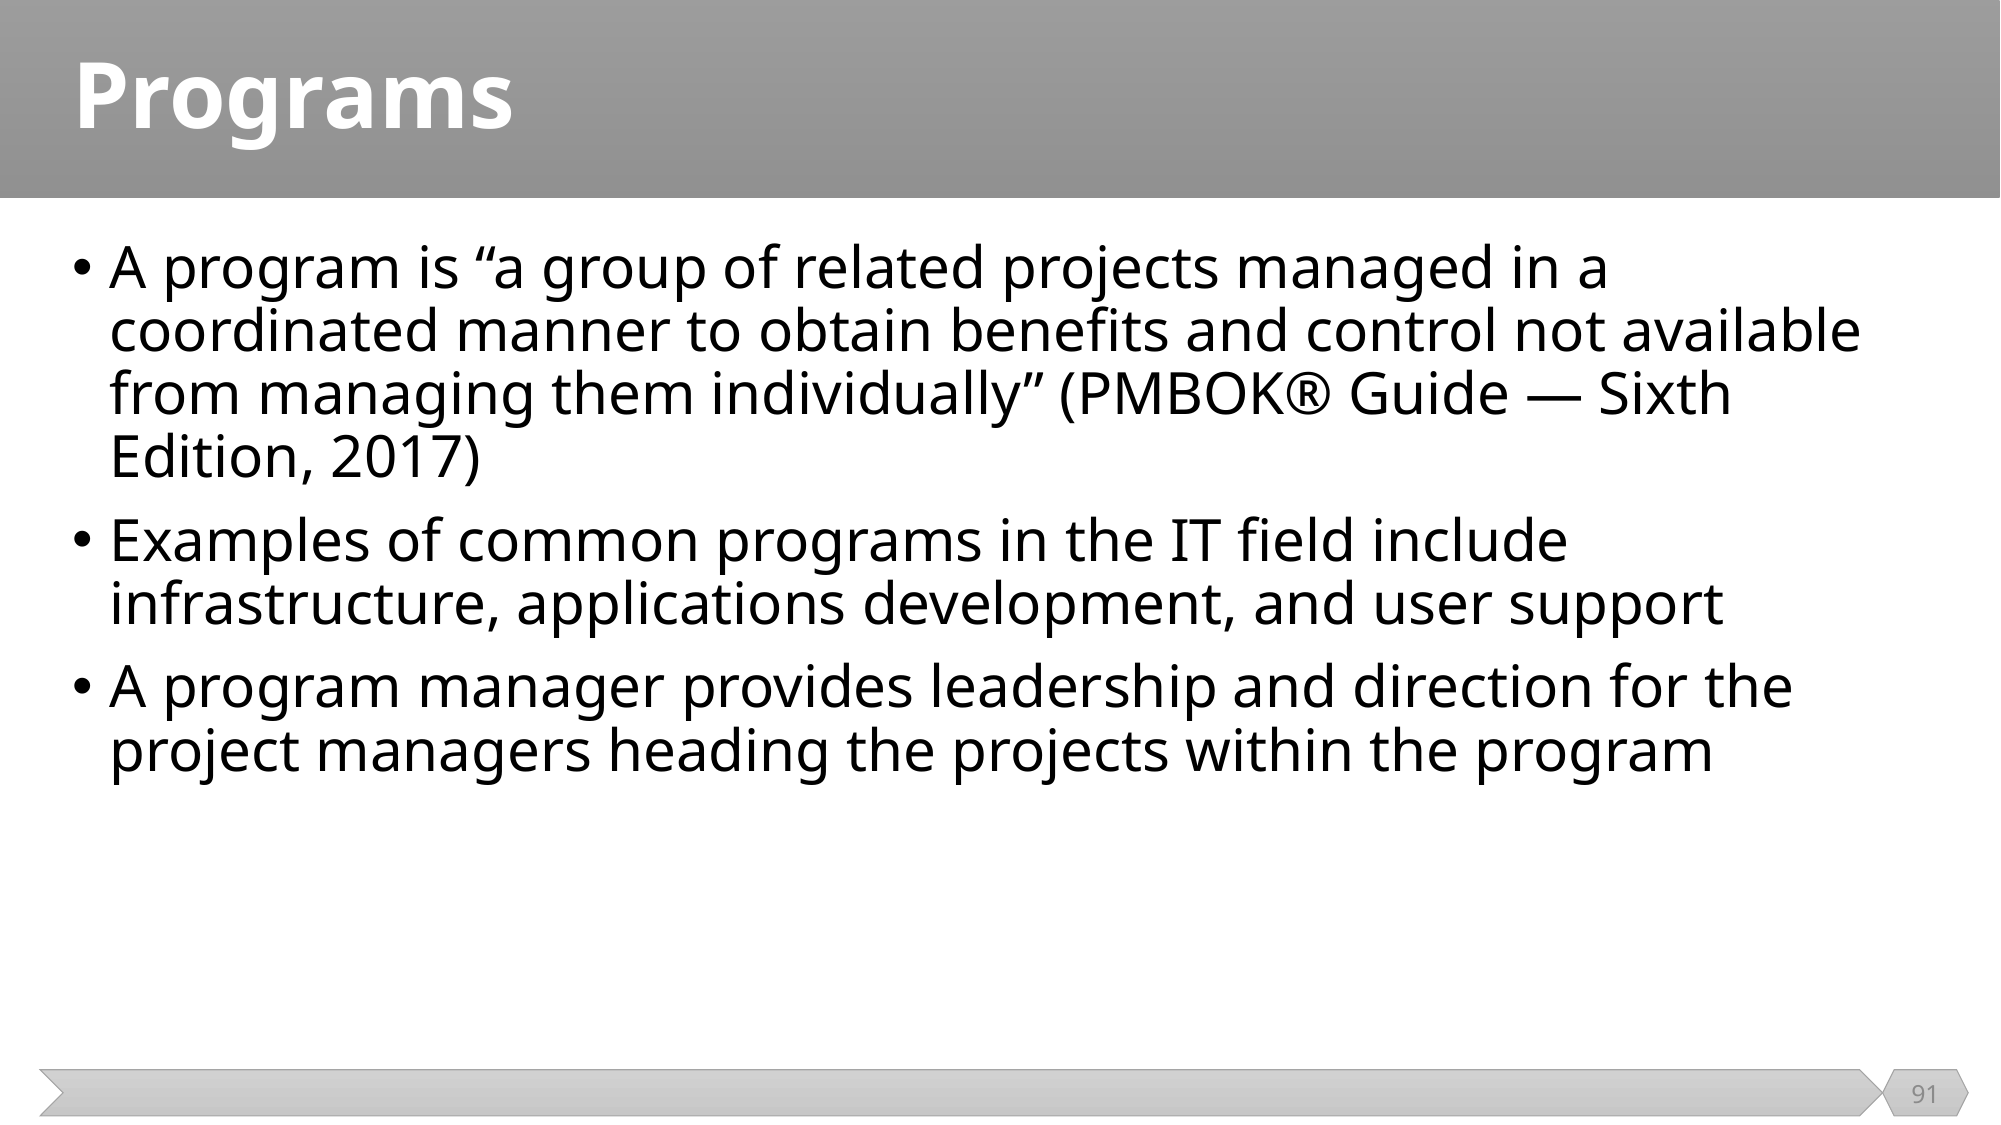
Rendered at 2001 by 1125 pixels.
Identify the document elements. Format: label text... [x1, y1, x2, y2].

list A program is “a group of related projects managed in a coordinated manner to obtain benefits and control not available from managing them individually” (PMBOK® Guide — Sixth Edition, 2017) Examples of common programs in the IT field include infrastructure, applications development, and user support A program manager provides leadership and direction for the project managers heading the projects within the program [56, 230, 1969, 1010]
title Programs [56, 0, 1969, 199]
slide_number 91 [1882, 1065, 1969, 1125]
